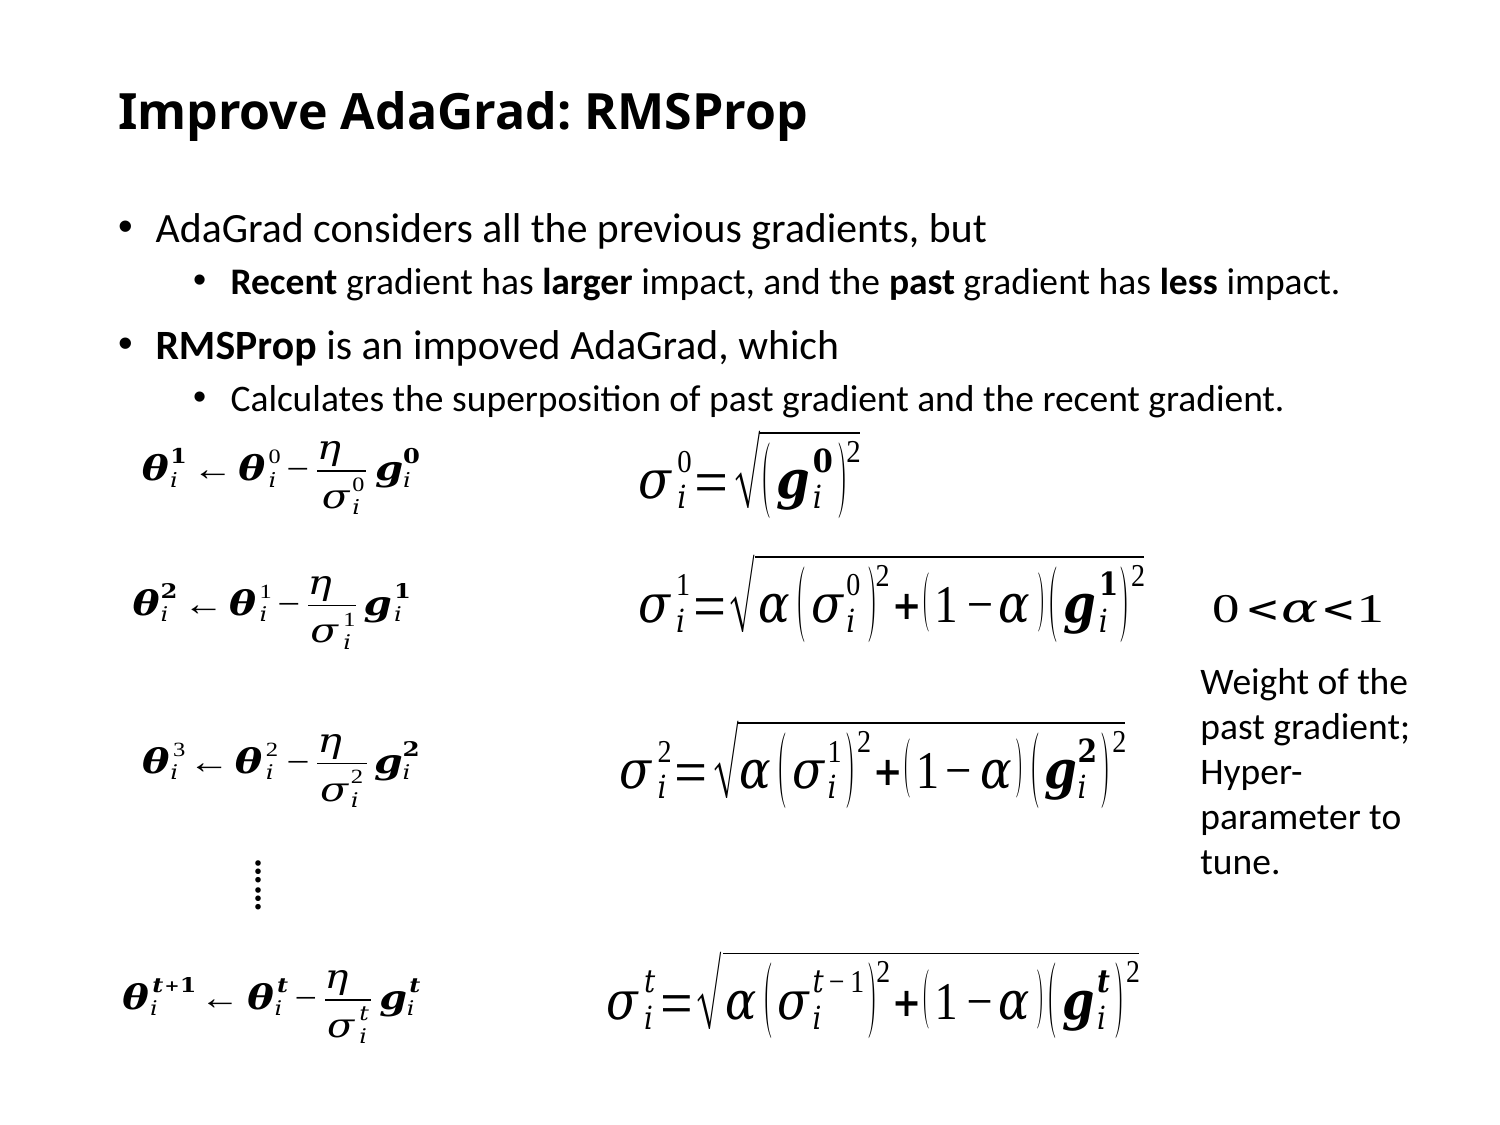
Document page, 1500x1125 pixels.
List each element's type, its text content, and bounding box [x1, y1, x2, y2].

list AdaGrad considers all the previous gradients, but Recent gradient has larger impact, and the past gradient has less impact. RMSProp is an impoved AdaGrad, which Calculates the superposition of past gradient and the recent gradient. [103, 199, 1397, 1014]
title Improve AdaGrad: RMSProp [103, 59, 1397, 168]
text_box …… [240, 817, 301, 954]
text_box Weight of the past gradient; Hyper-parameter to tune. [1185, 649, 1464, 890]
